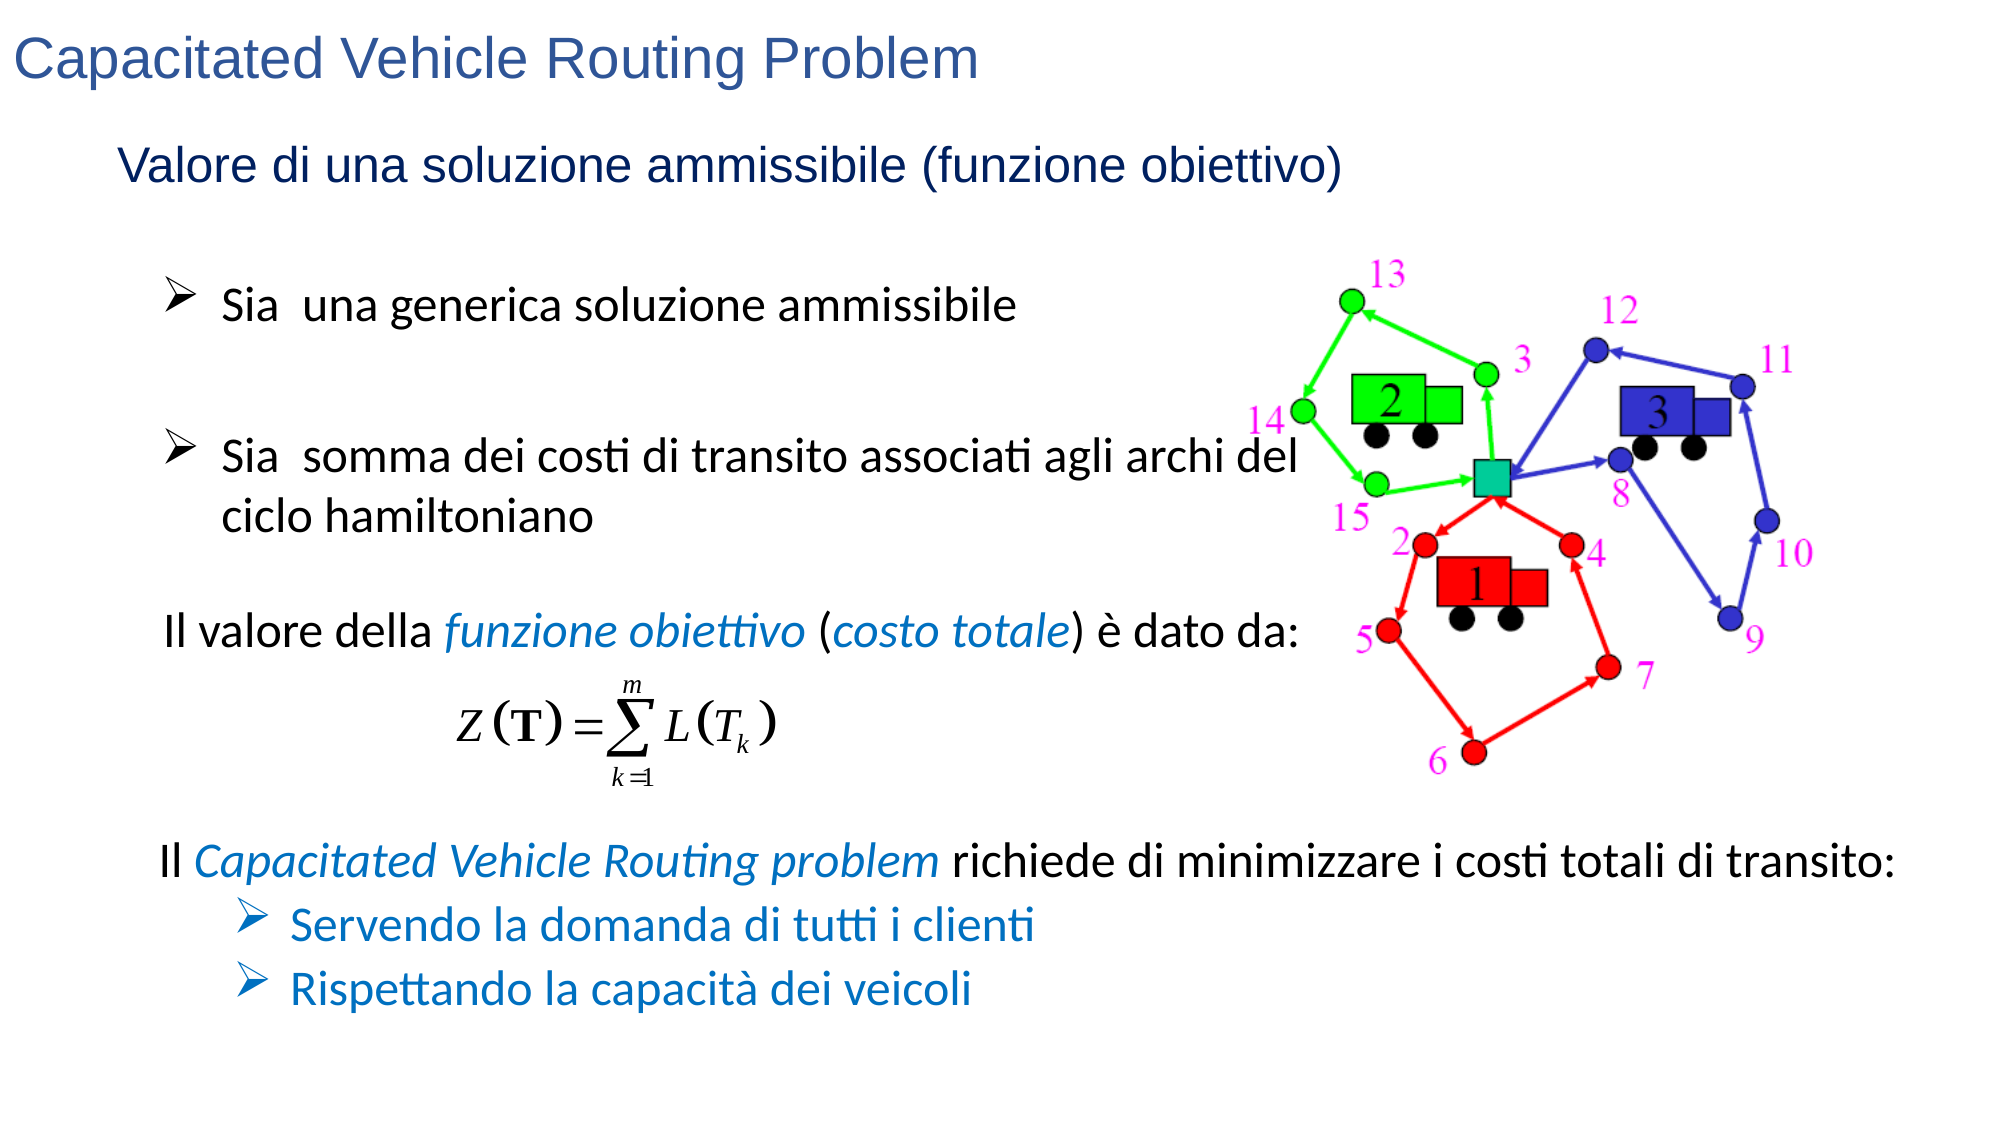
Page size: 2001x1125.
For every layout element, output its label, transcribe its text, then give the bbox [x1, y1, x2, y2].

text_box Capacitated Vehicle Routing Problem [0, 2, 1349, 109]
text_box Valore di una soluzione ammissibile (funzione obiettivo) [102, 125, 1474, 197]
text_box Il valore della funzione obiettivo (costo totale) è dato da: [148, 597, 1213, 665]
picture [1213, 245, 1832, 785]
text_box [448, 663, 782, 797]
text_box Il Capacitated Vehicle Routing problem richiede di minimizzare i costi totali di transito: Servendo la domanda di tutti i clienti Rispettando la capacità dei veicoli [143, 826, 1927, 1024]
